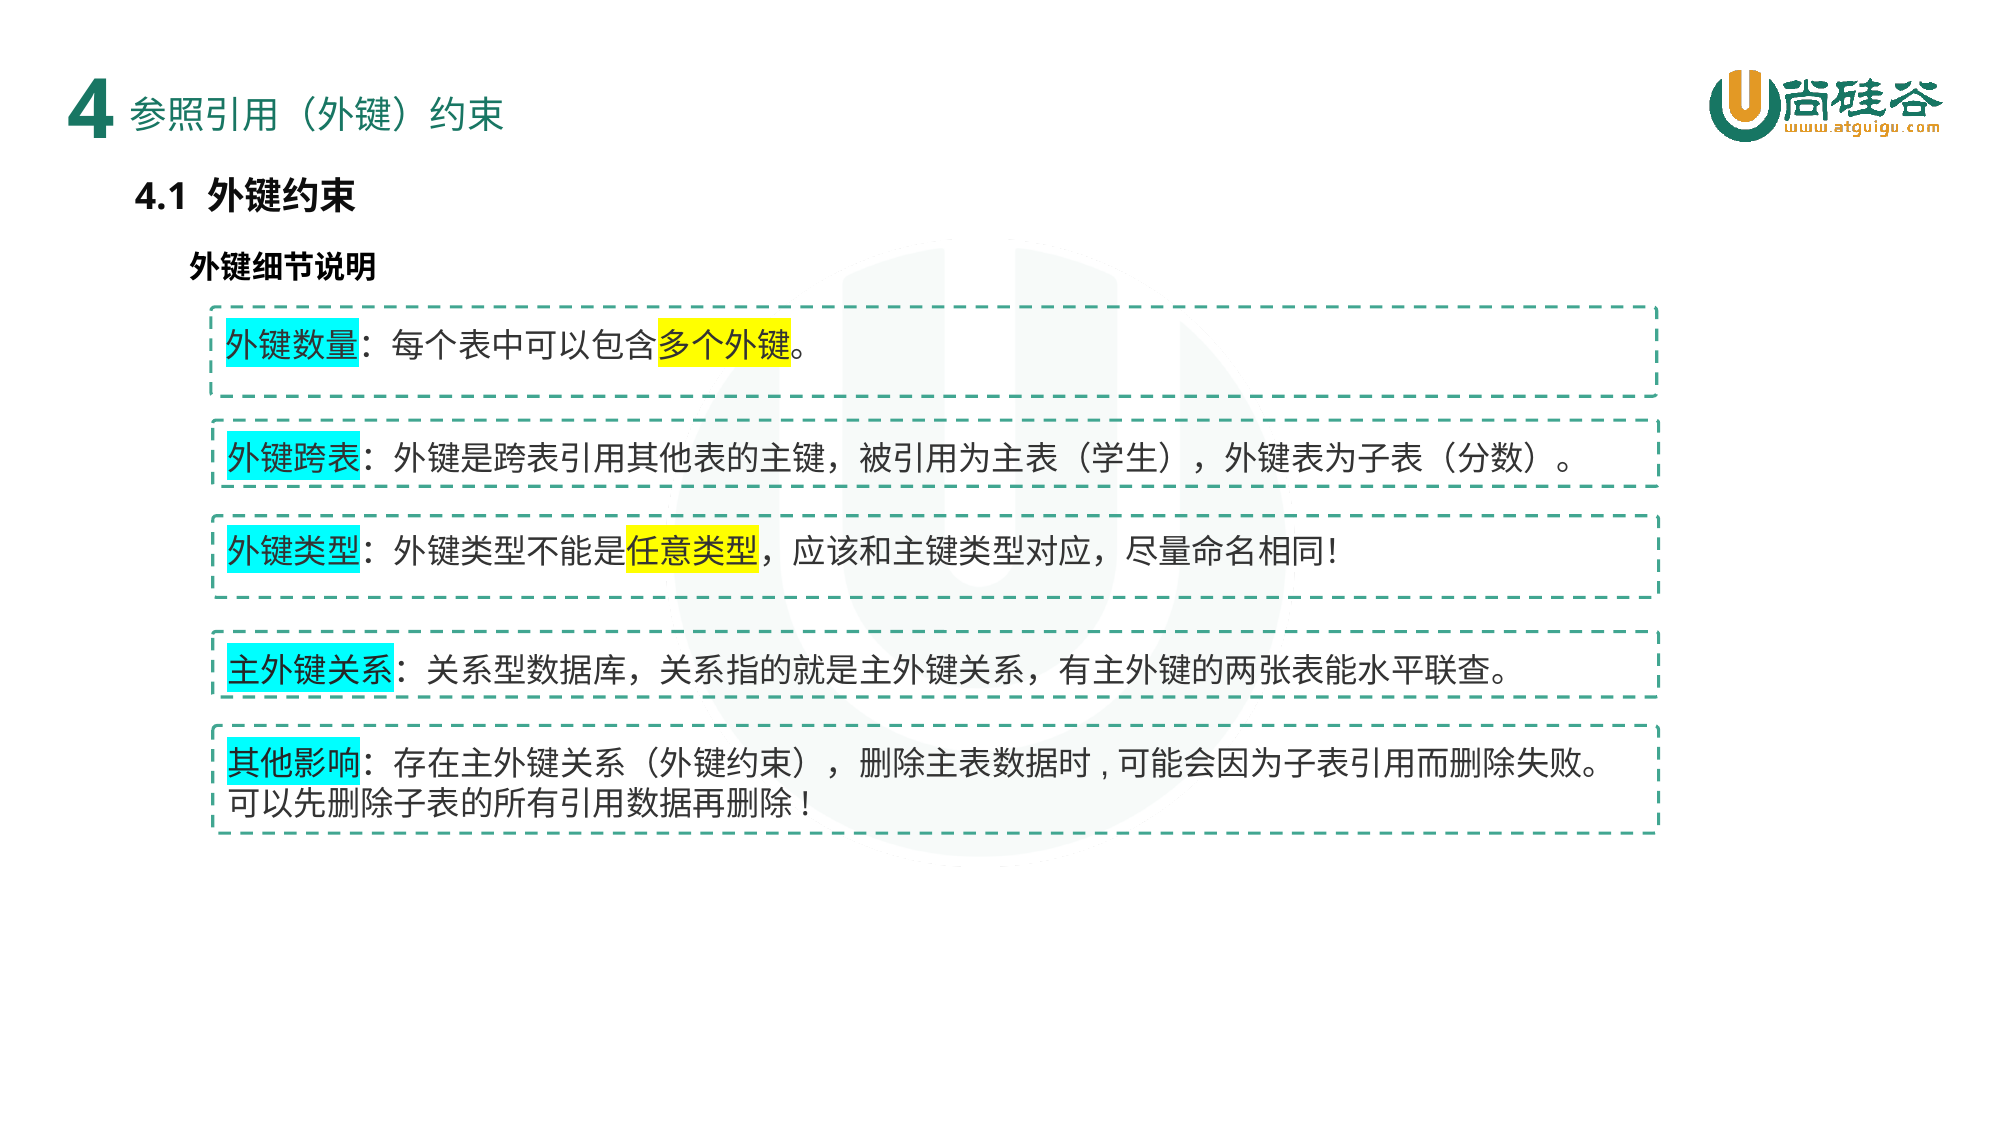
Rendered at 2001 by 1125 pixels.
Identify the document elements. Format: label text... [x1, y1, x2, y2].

text_box [209, 305, 1658, 322]
picture [1707, 68, 1945, 143]
text_box [211, 574, 1660, 599]
text_box [211, 724, 1660, 735]
text_box 外键跨表：外键是跨表引用其他表的主键，被引用为主表（学生），外键表为子表（分数）。 [212, 429, 1659, 485]
text_box [211, 478, 1660, 488]
text_box 参照引用（外键）约束 [130, 83, 621, 144]
text_box 其他影响：存在主外键关系（外键约束），删除主表数据时,可能会因为子表引用而删除失败。可以先删除子表的所有引用数据再删除! [212, 735, 1659, 830]
text_box [211, 514, 1660, 530]
text_box 外键细节说明 [174, 239, 886, 292]
text_box 4 [52, 47, 130, 163]
text_box 外键类型：外键类型不能是任意类型，应该和主键类型对应，尽量命名相同！ [212, 523, 1659, 578]
text_box [209, 365, 1658, 398]
text_box [211, 419, 1660, 433]
text_box [211, 825, 1660, 835]
text_box 主外键关系：关系型数据库，关系指的就是主外键关系，有主外键的两张表能水平联查。 [212, 641, 1659, 696]
text_box 外键数量：每个表中可以包含多个外键。 [210, 316, 1657, 372]
text_box [211, 690, 1660, 699]
text_box 4.1 外键约束 [120, 164, 1856, 225]
text_box [211, 630, 1660, 643]
